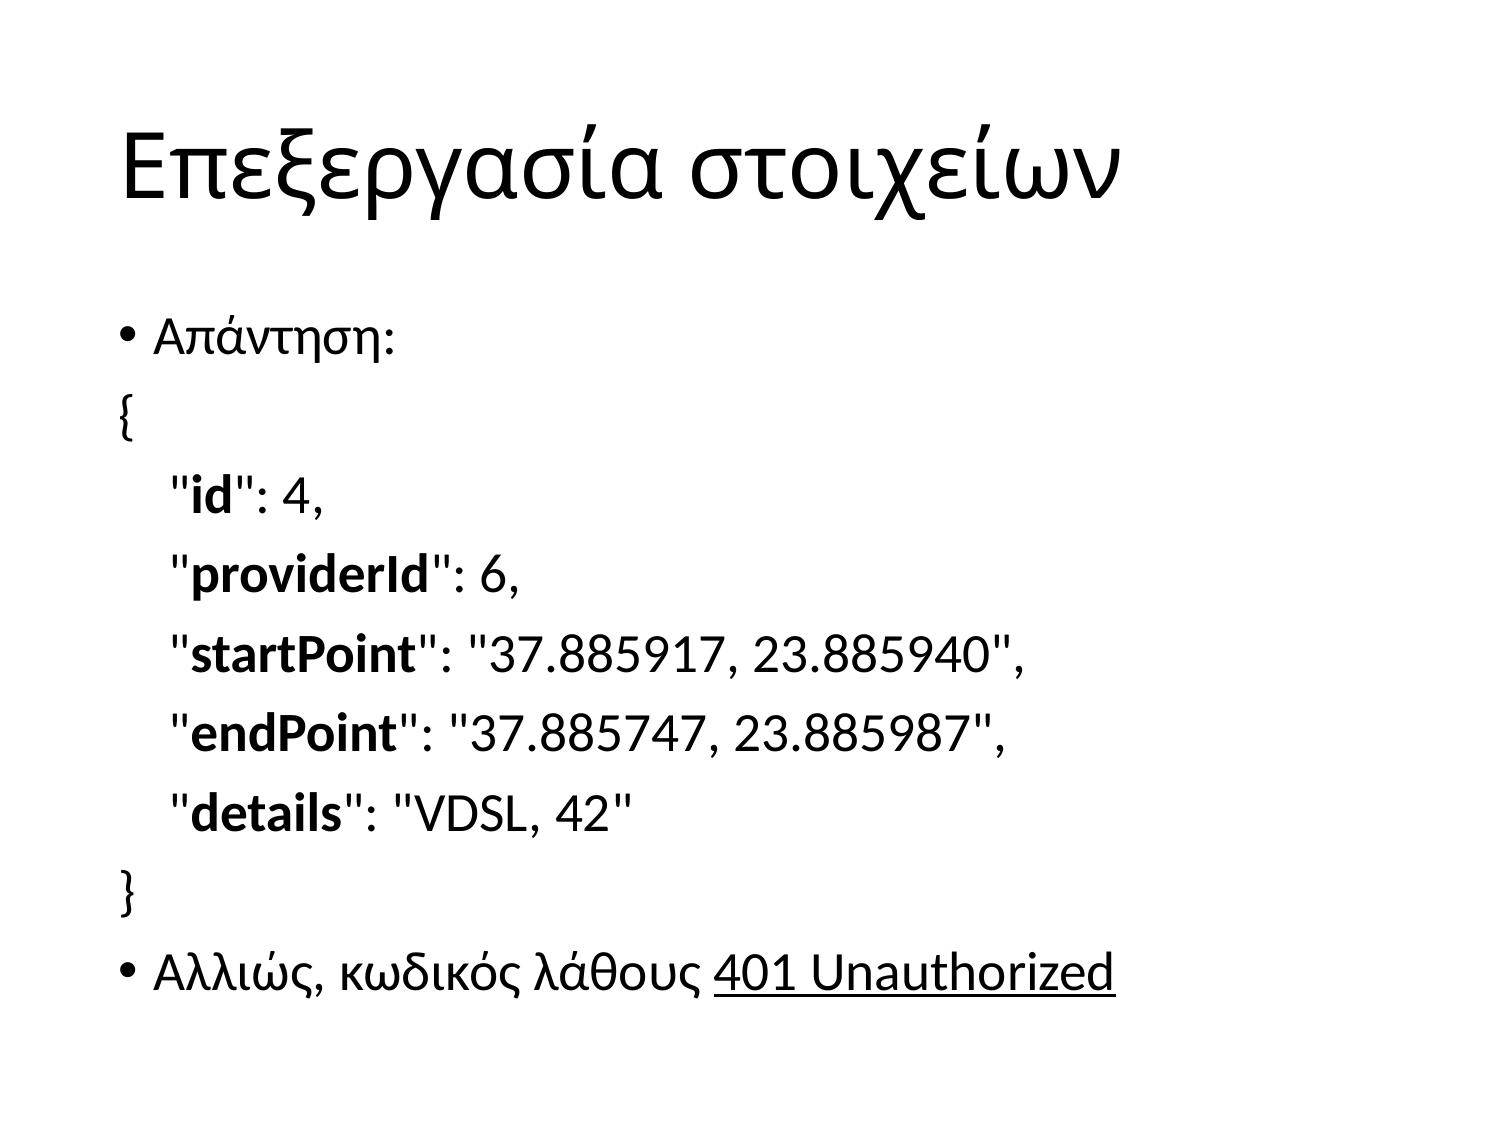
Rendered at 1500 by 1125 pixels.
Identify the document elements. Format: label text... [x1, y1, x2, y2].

list Απάντηση: { "id": 4, "providerId": 6, "startPoint": "37.885917, 23.885940", "endPoint": "37.885747, 23.885987", "details": "VDSL, 42" } Αλλιώς, κωδικός λάθους 401 Unauthorized [103, 299, 1397, 1014]
title Επεξεργασία στοιχείων [103, 59, 1397, 278]
